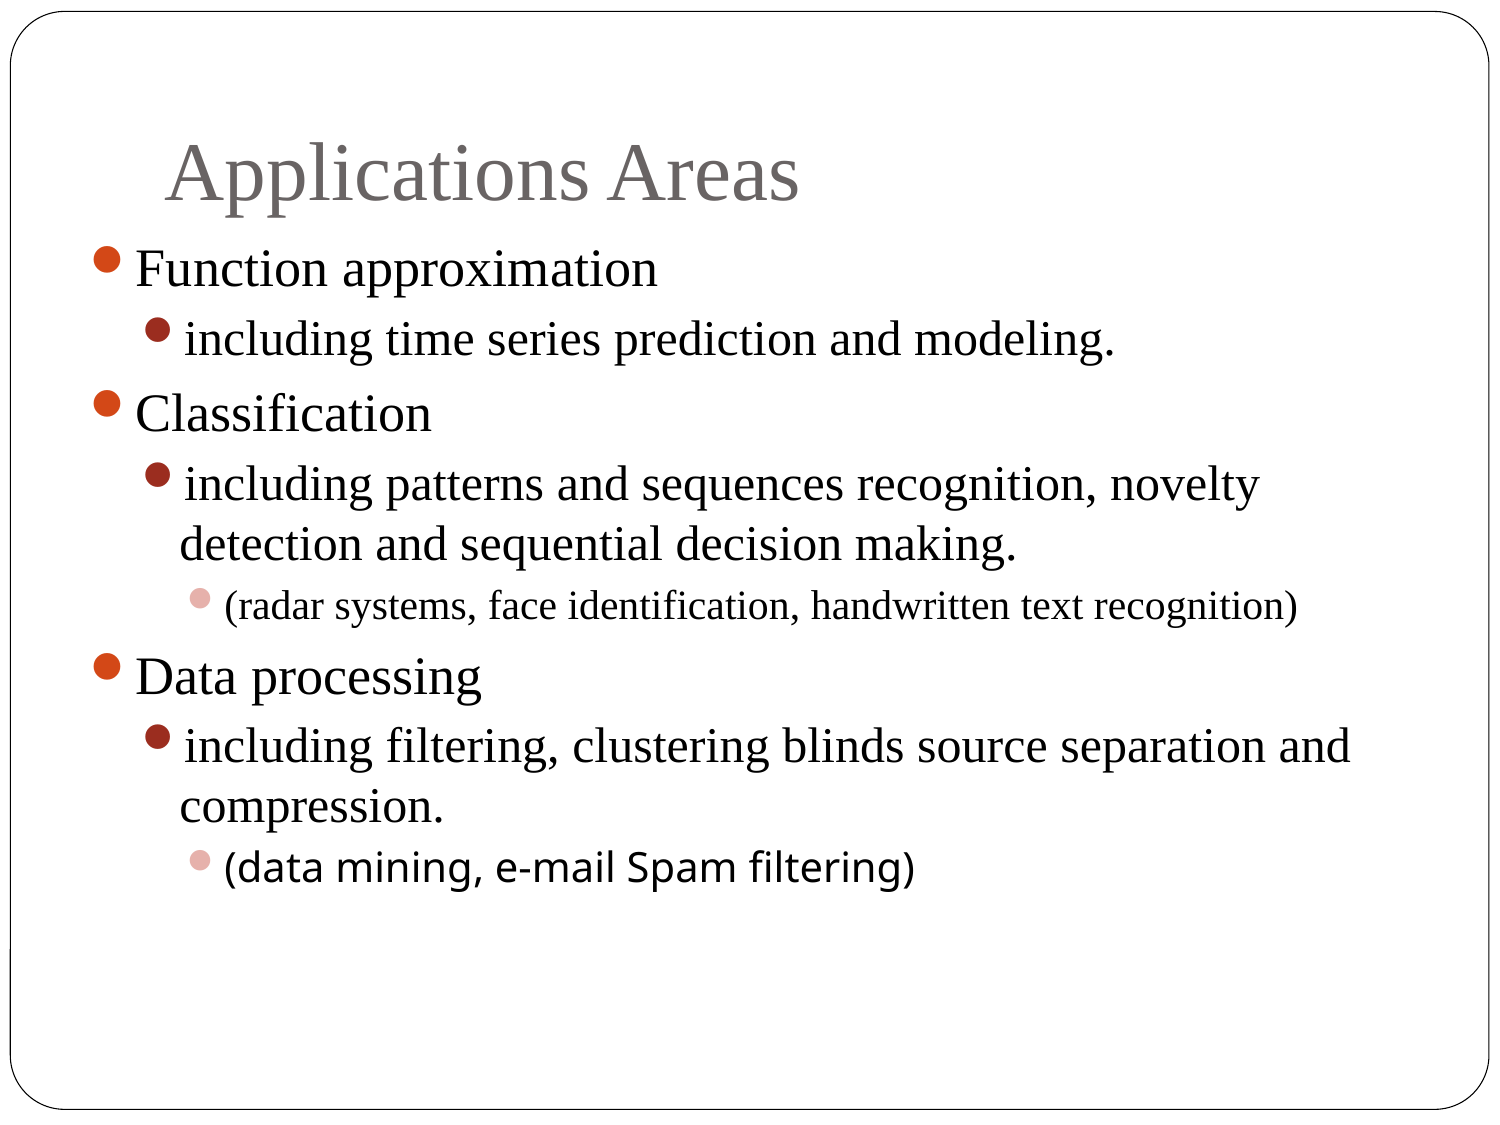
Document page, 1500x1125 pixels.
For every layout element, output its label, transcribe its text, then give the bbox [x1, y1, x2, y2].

text_box Applications Areas [149, 109, 1425, 224]
text_box Function approximation including time series prediction and modeling. Classification including patterns and sequences recognition, novelty detection and sequential decision making. (radar systems, face identification, handwritten text recognition) Data processing including filtering, clustering blinds source separation and compression. (data mining, e-mail Spam filtering) [74, 224, 1425, 899]
